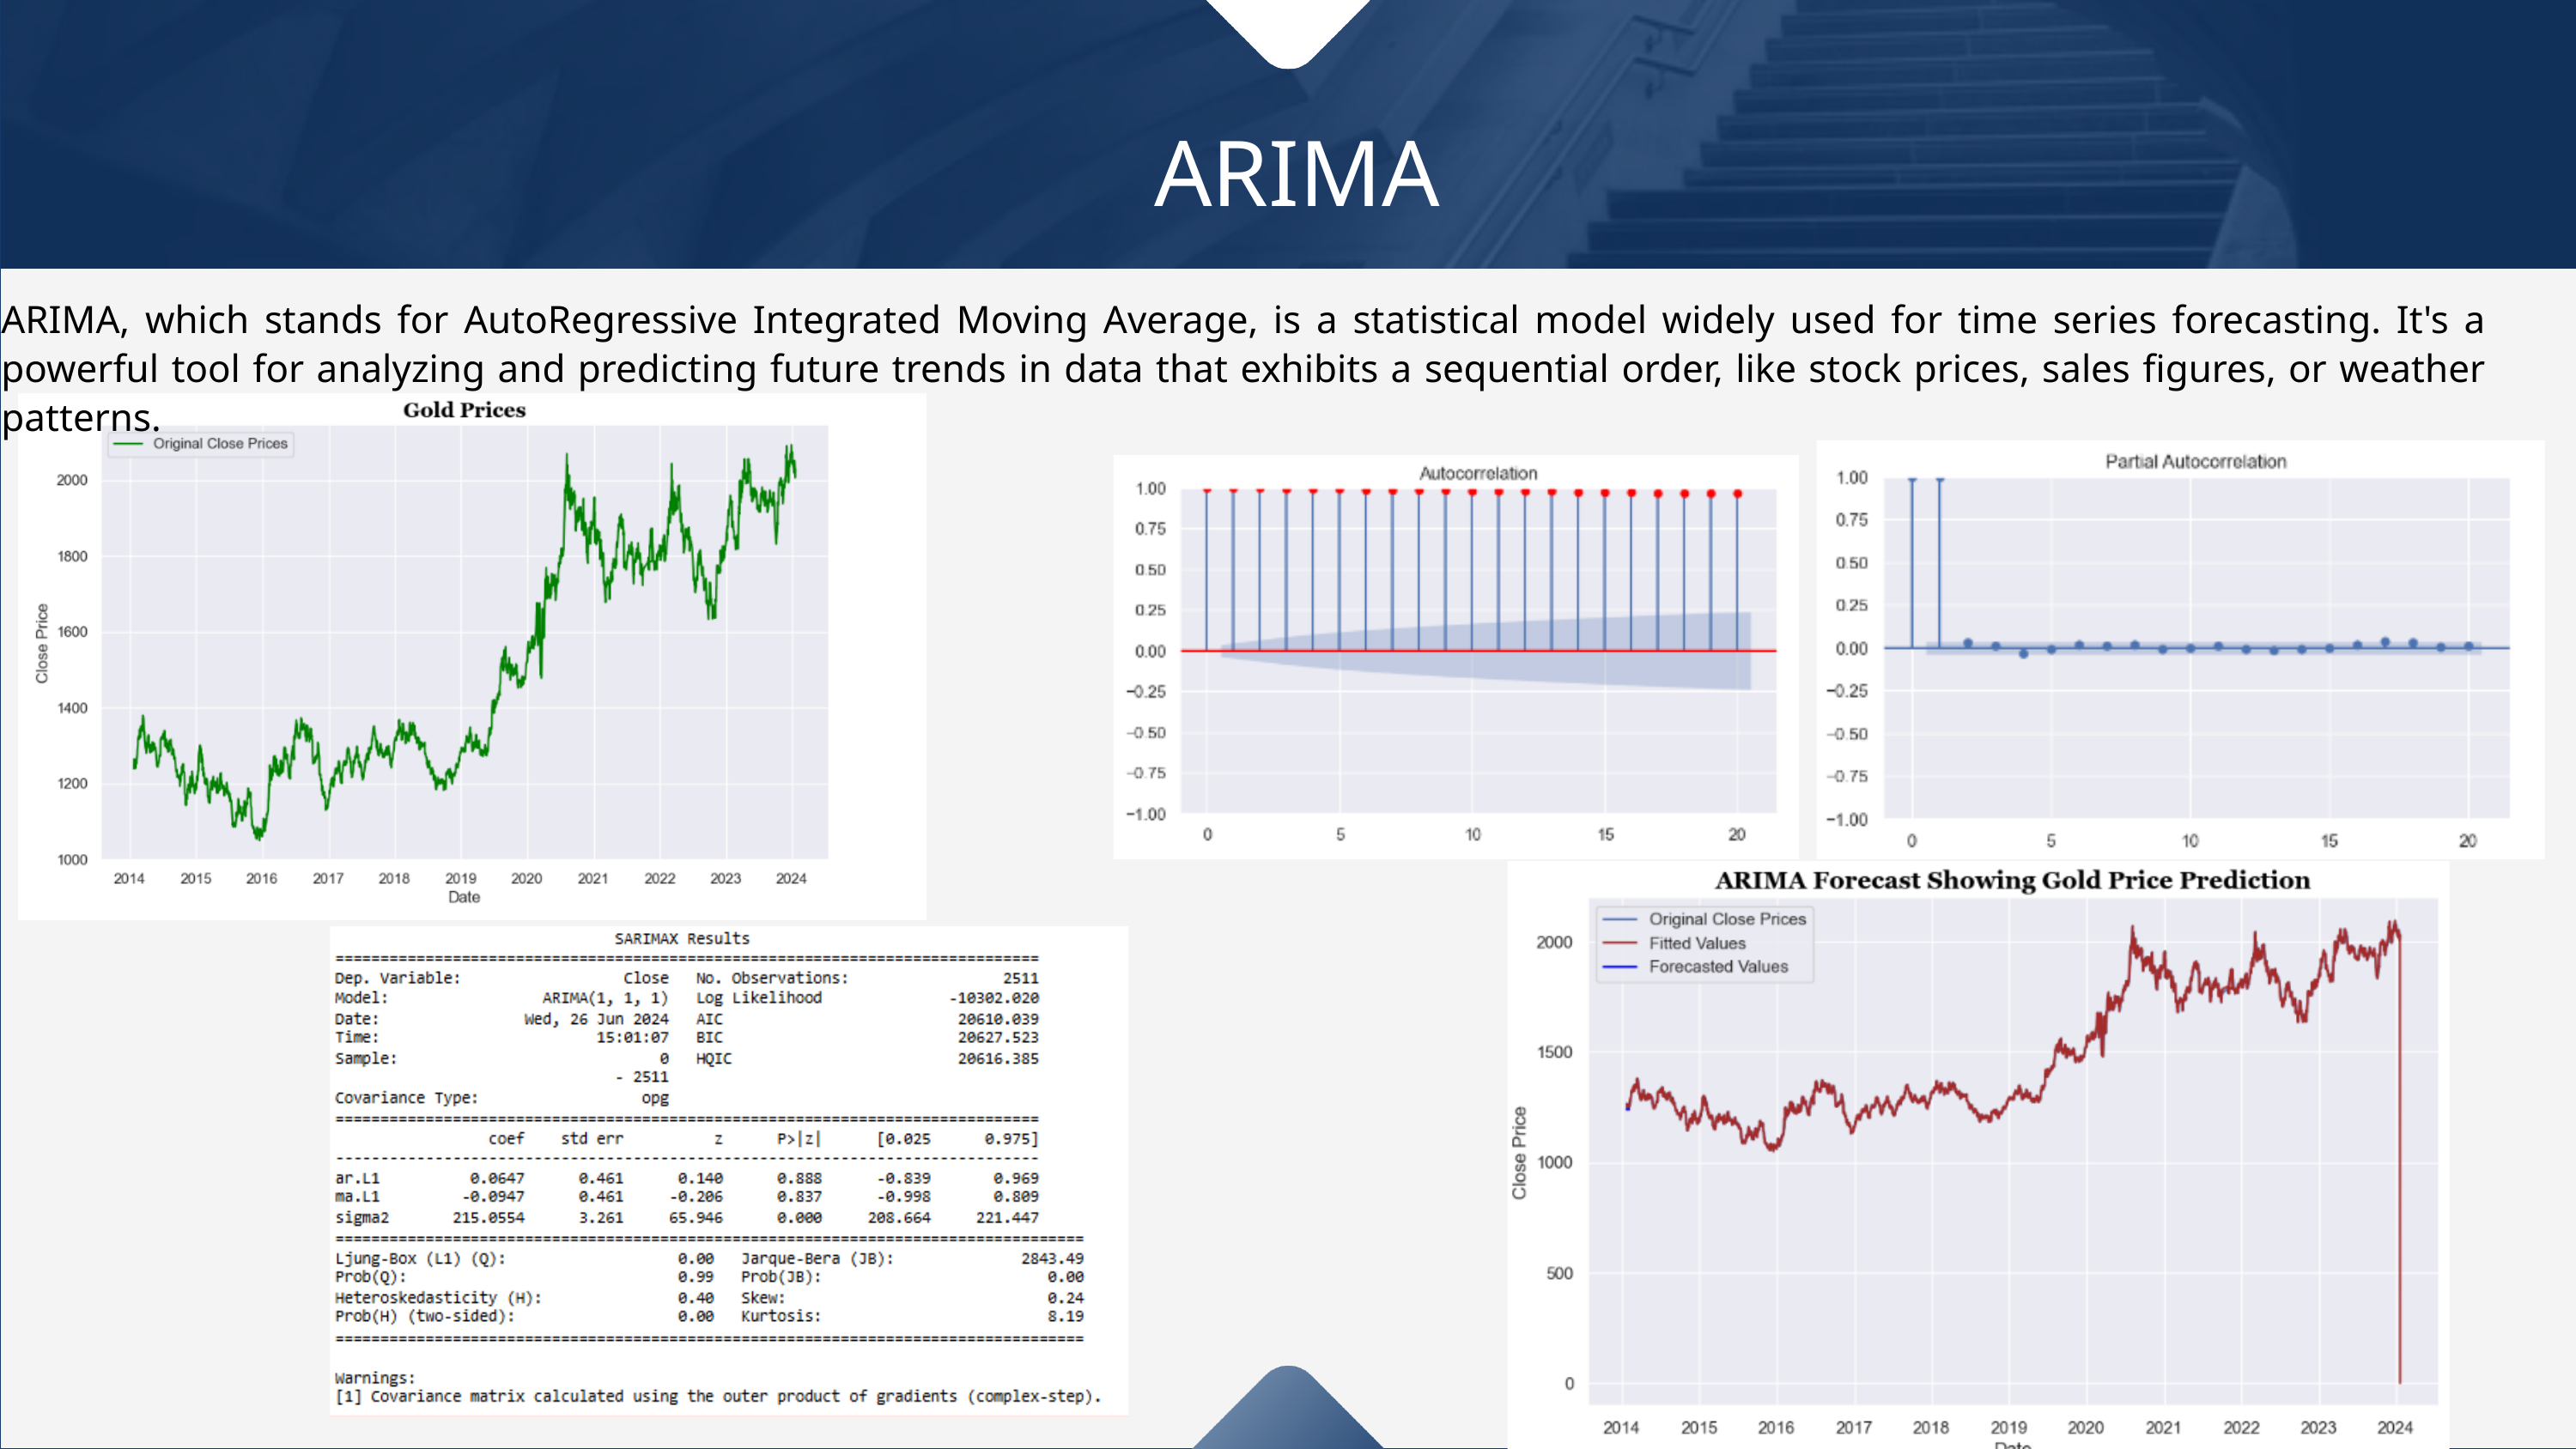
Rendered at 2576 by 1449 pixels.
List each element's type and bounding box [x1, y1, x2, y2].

text_box [1, 268, 2576, 1449]
text_box [1, 0, 2576, 266]
